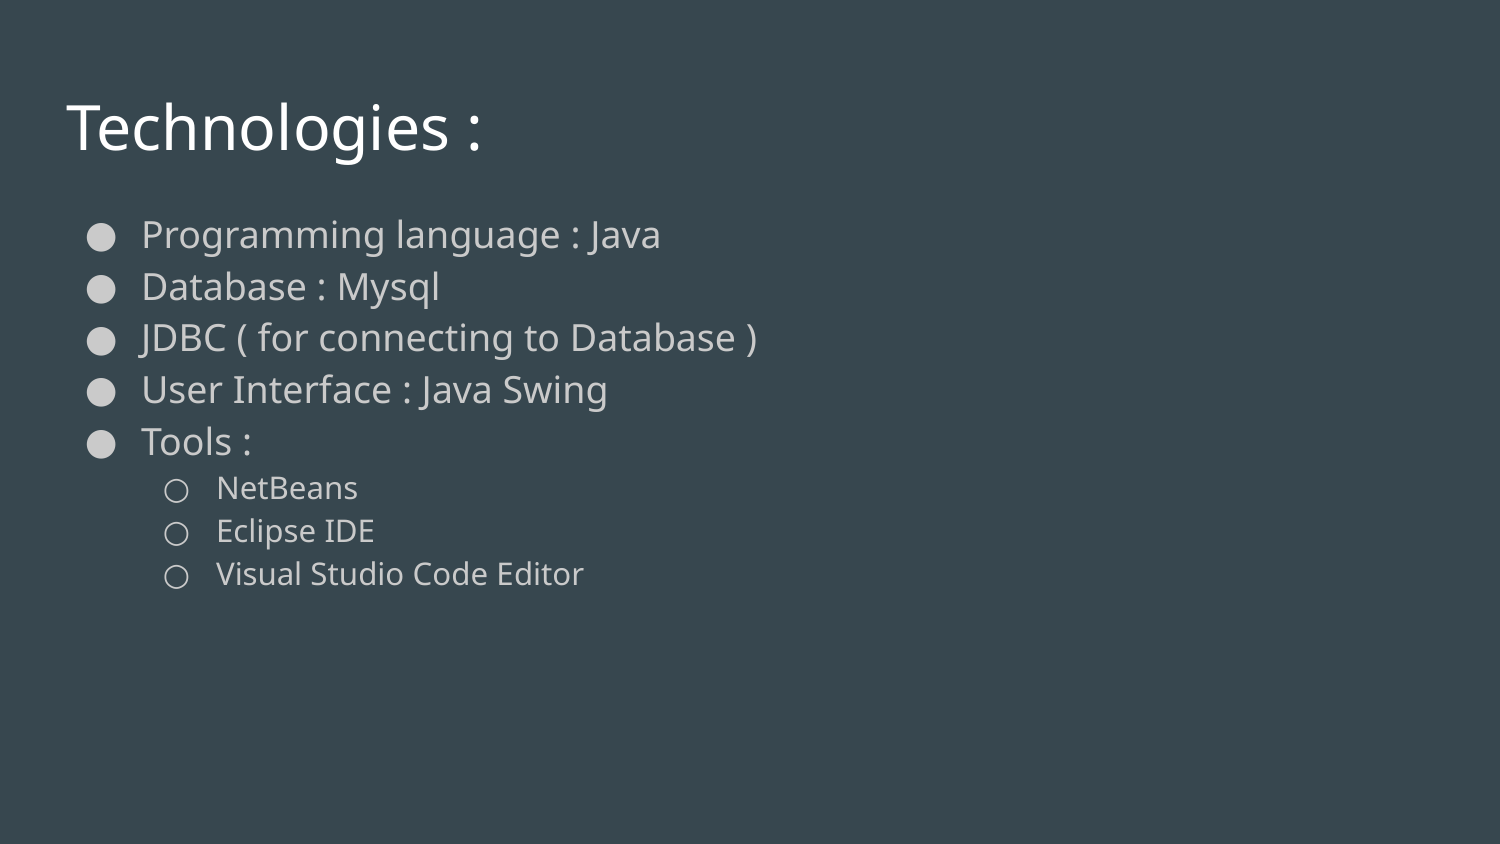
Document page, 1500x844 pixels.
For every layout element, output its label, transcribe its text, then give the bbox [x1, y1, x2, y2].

list Programming language : Java Database : Mysql JDBC ( for connecting to Database ) User Interface : Java Swing Tools : NetBeans Eclipse IDE Visual Studio Code Editor [51, 189, 1449, 750]
title Technologies : [51, 72, 1449, 167]
